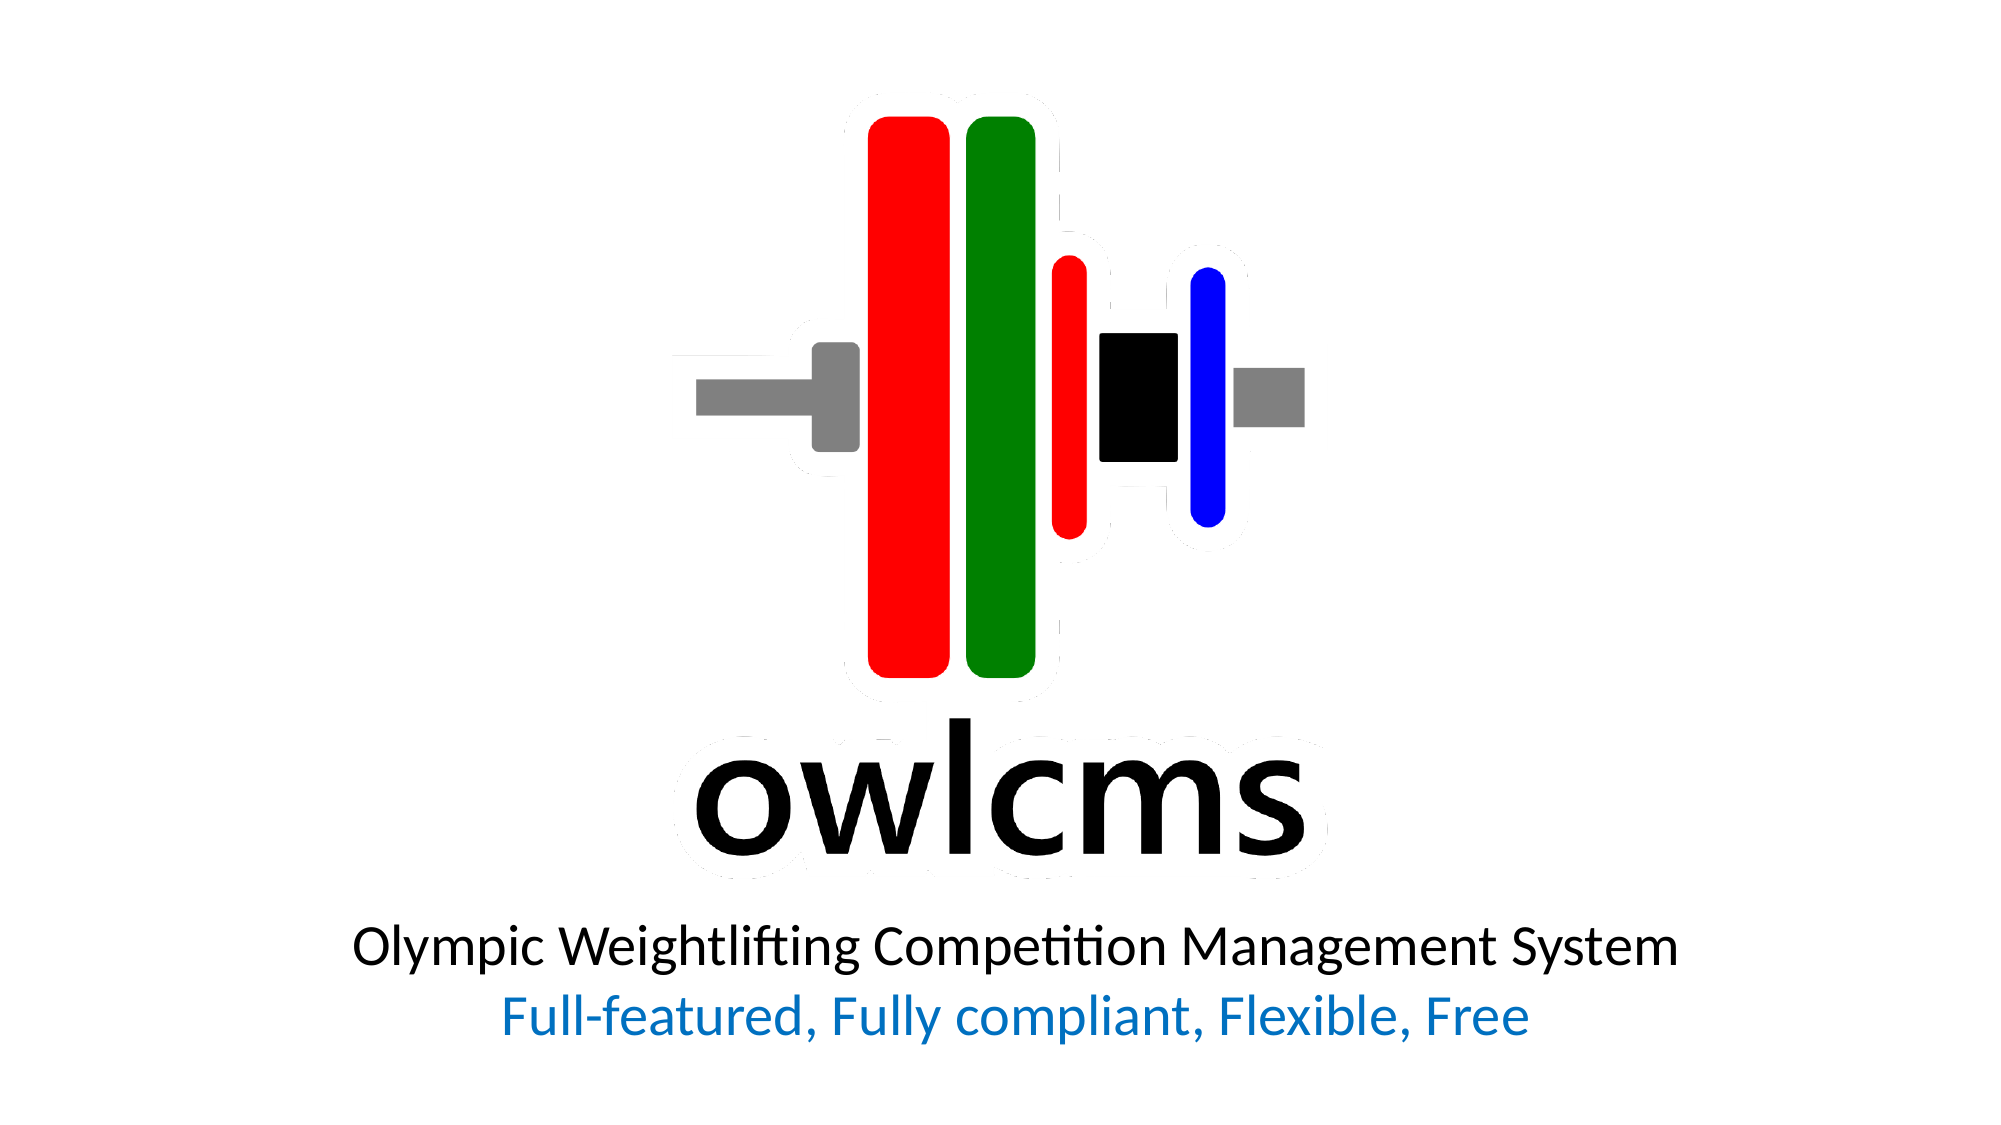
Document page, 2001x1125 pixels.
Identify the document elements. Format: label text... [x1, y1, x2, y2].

picture [672, 92, 1328, 879]
text_box Olympic Weightlifting Competition Management System Full-featured, Fully compliant, Flexible, Free [337, 899, 1695, 1055]
